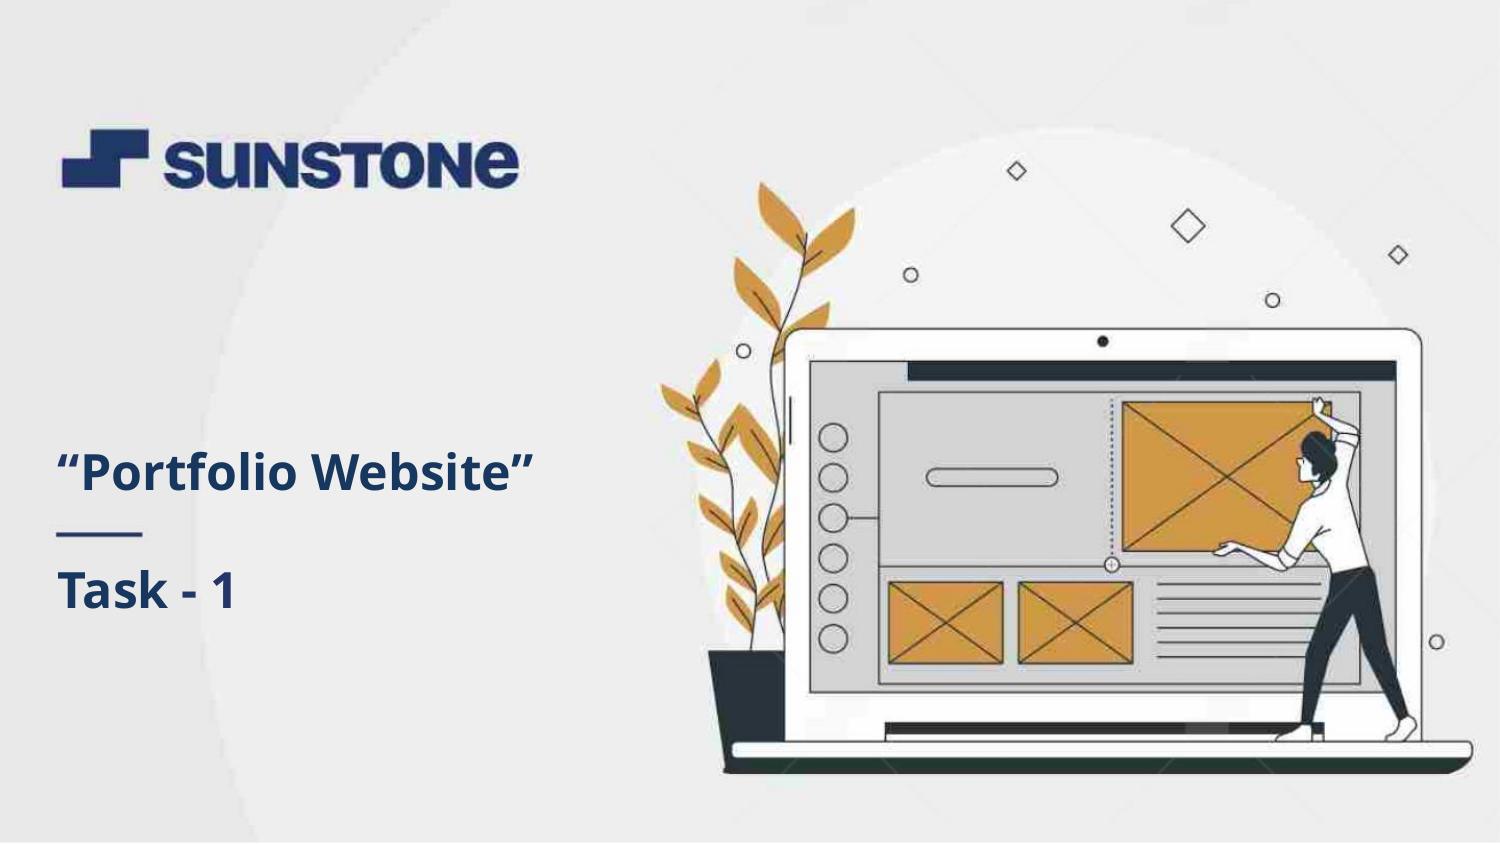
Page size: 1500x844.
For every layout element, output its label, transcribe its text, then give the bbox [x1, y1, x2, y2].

text_box [0, 0, 1500, 844]
text_box “Portfolio Website” Task - 1 [57, 441, 580, 619]
